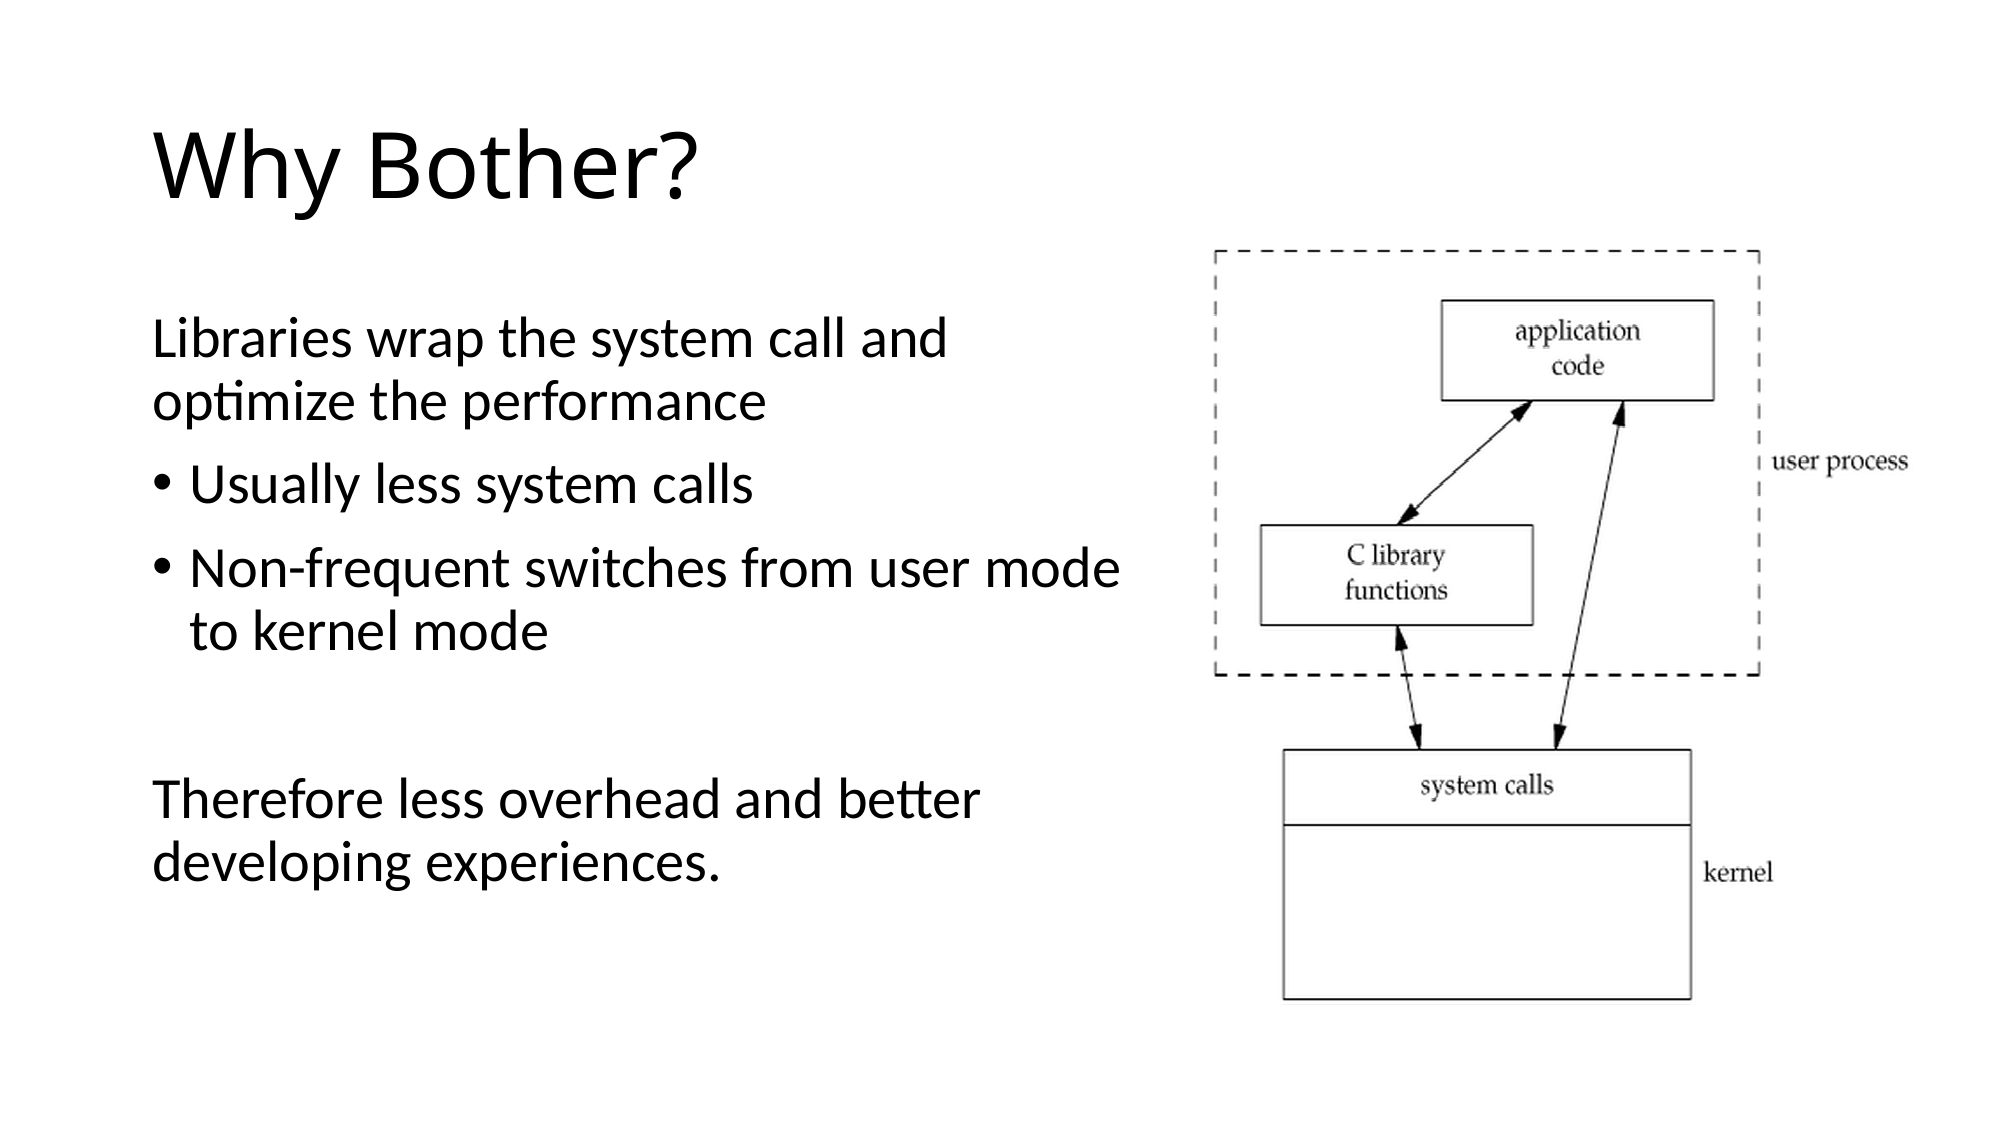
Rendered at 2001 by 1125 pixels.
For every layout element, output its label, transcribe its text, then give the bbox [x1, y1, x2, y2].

list Libraries wrap the system call and optimize the performance Usually less system calls Non-frequent switches from user mode to kernel mode Therefore less overhead and better developing experiences. [137, 299, 1178, 1014]
title Why Bother? [137, 59, 1863, 278]
picture [1178, 225, 1916, 1014]
